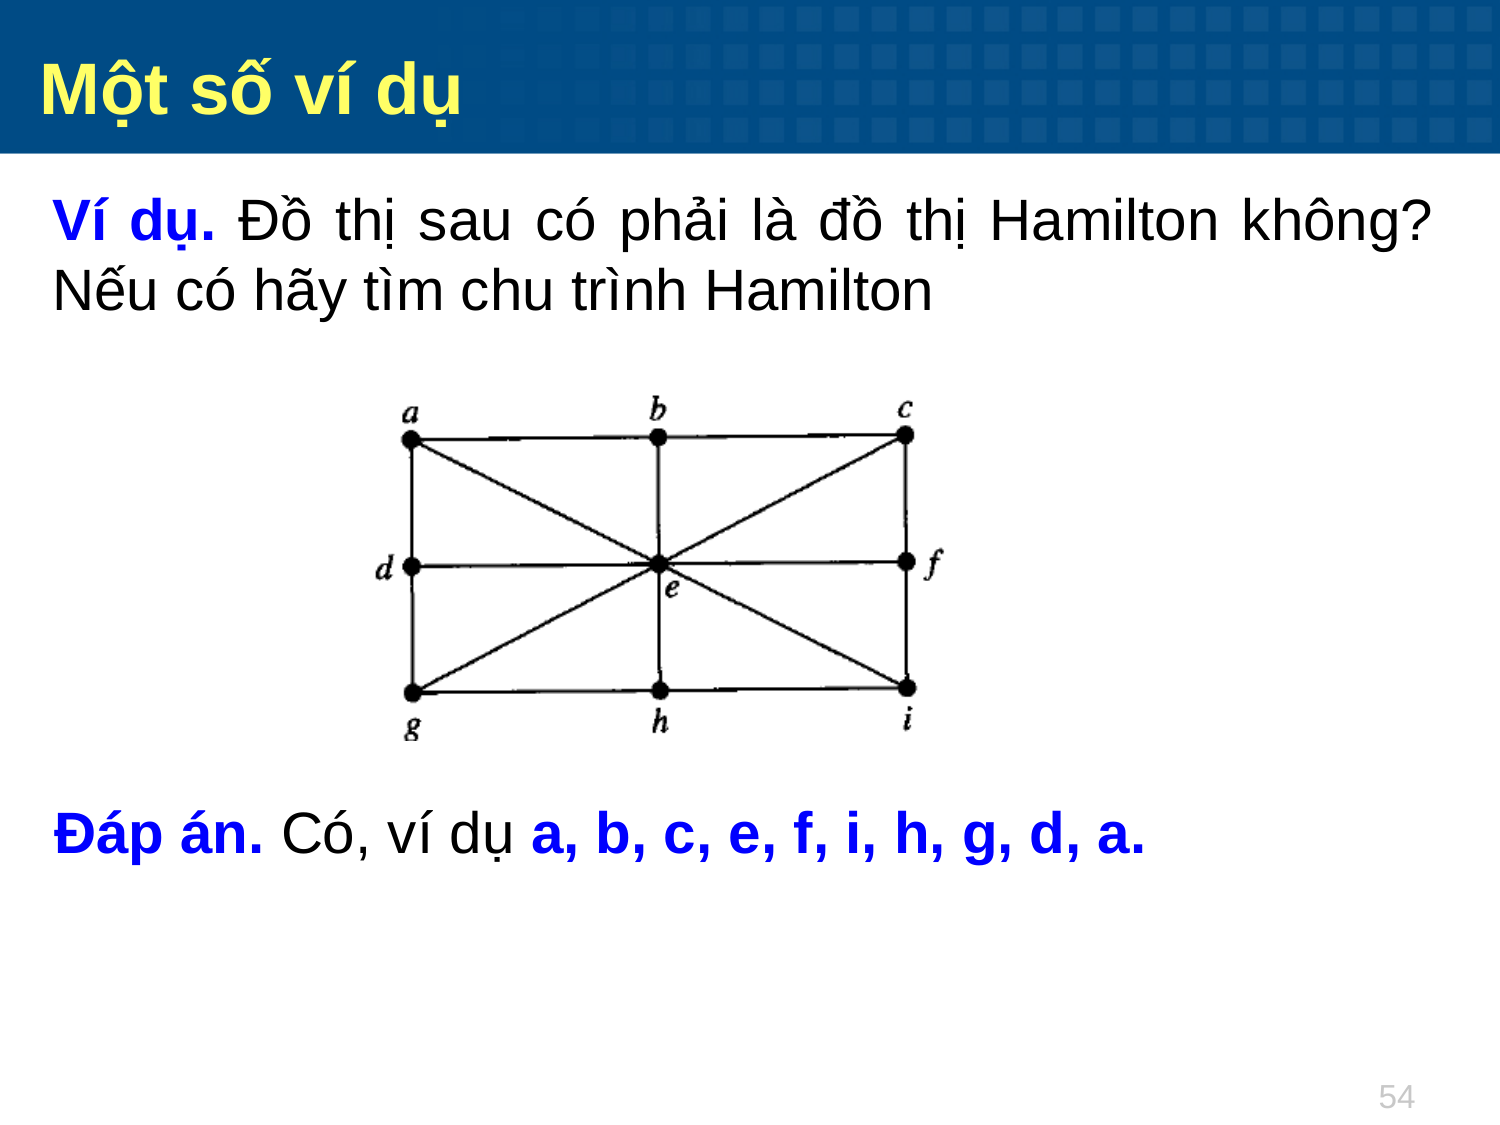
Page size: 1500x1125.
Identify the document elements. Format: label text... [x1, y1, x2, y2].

text_box Một số ví dụ [24, 34, 1300, 137]
picture [0, 0, 1500, 1125]
text_box Ví dụ. Đồ thị sau có phải là đồ thị Hamilton không? Nếu có hãy tìm chu trình Hamilton [37, 174, 1450, 330]
text_box Đáp án. Có, ví dụ a, b, c, e, f, i, h, g, d, a. [39, 787, 1452, 873]
